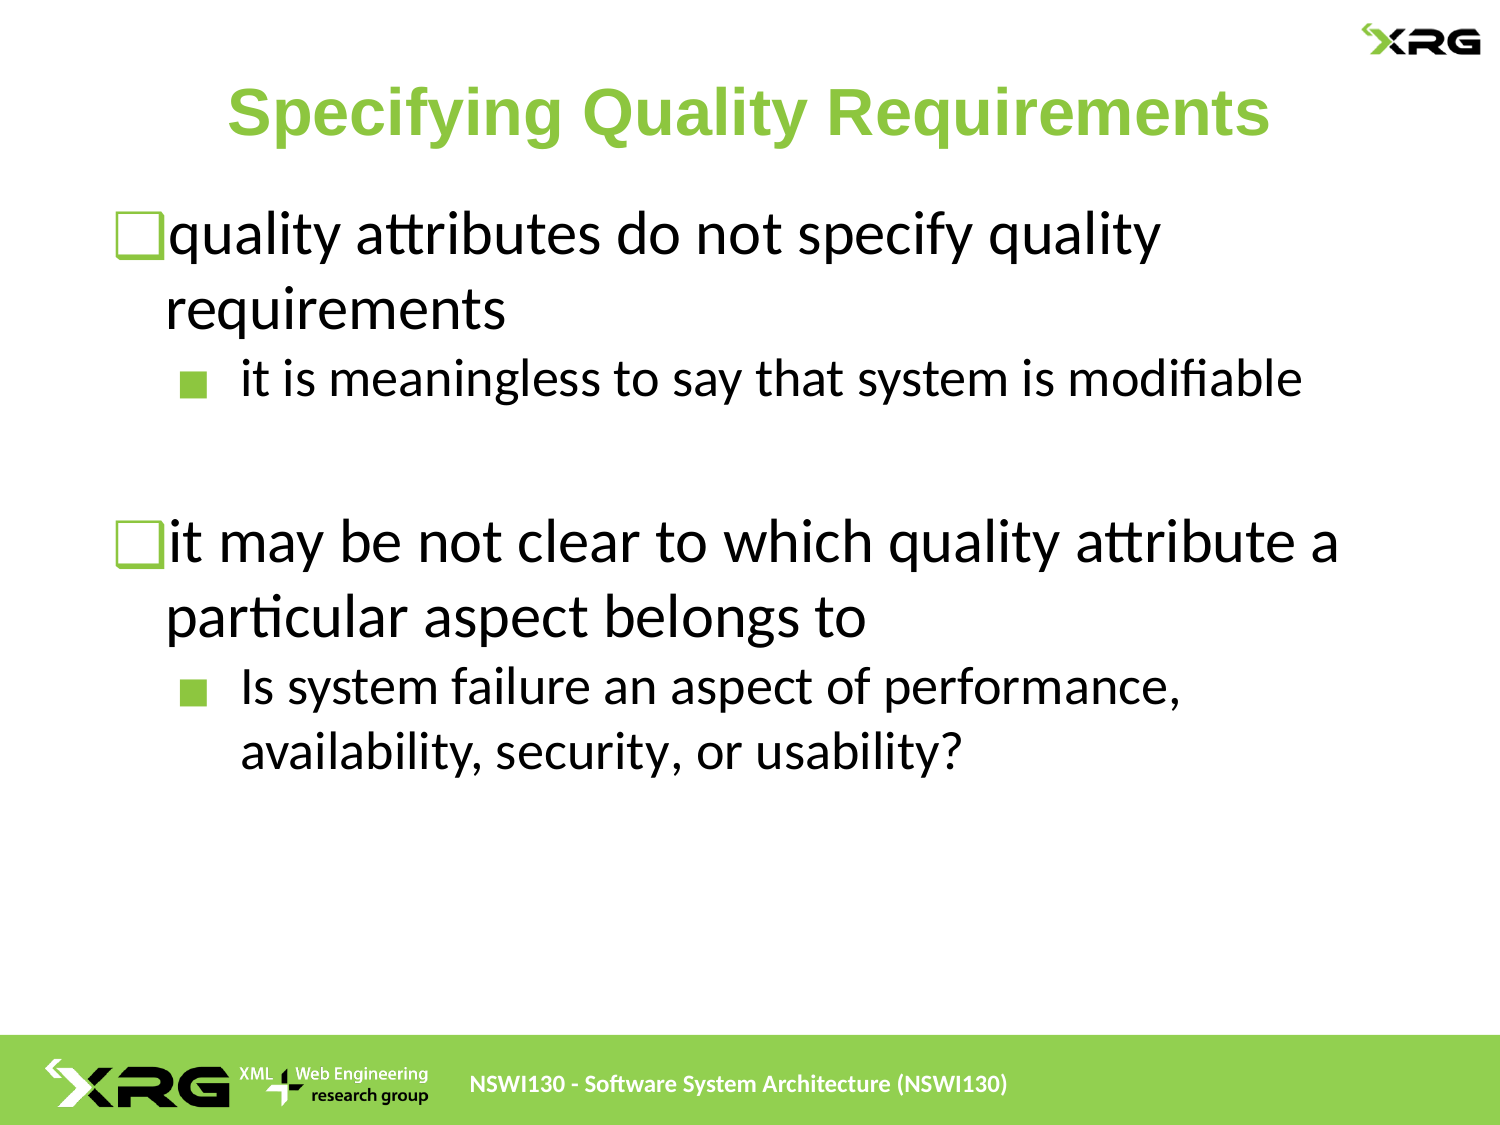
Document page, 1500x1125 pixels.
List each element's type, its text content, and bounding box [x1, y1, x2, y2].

list quality attributes do not specify quality requirements it is meaningless to say that system is modifiable it may be not clear to which quality attribute a particular aspect belongs to Is system failure an aspect of performance, availability, security, or usability? [75, 184, 1425, 1005]
picture [37, 1054, 435, 1111]
footer NSWI130 - Software System Architecture (NSWI130) [454, 1034, 1358, 1125]
title Specifying Quality Requirements [75, 45, 1425, 173]
picture [1357, 19, 1483, 60]
